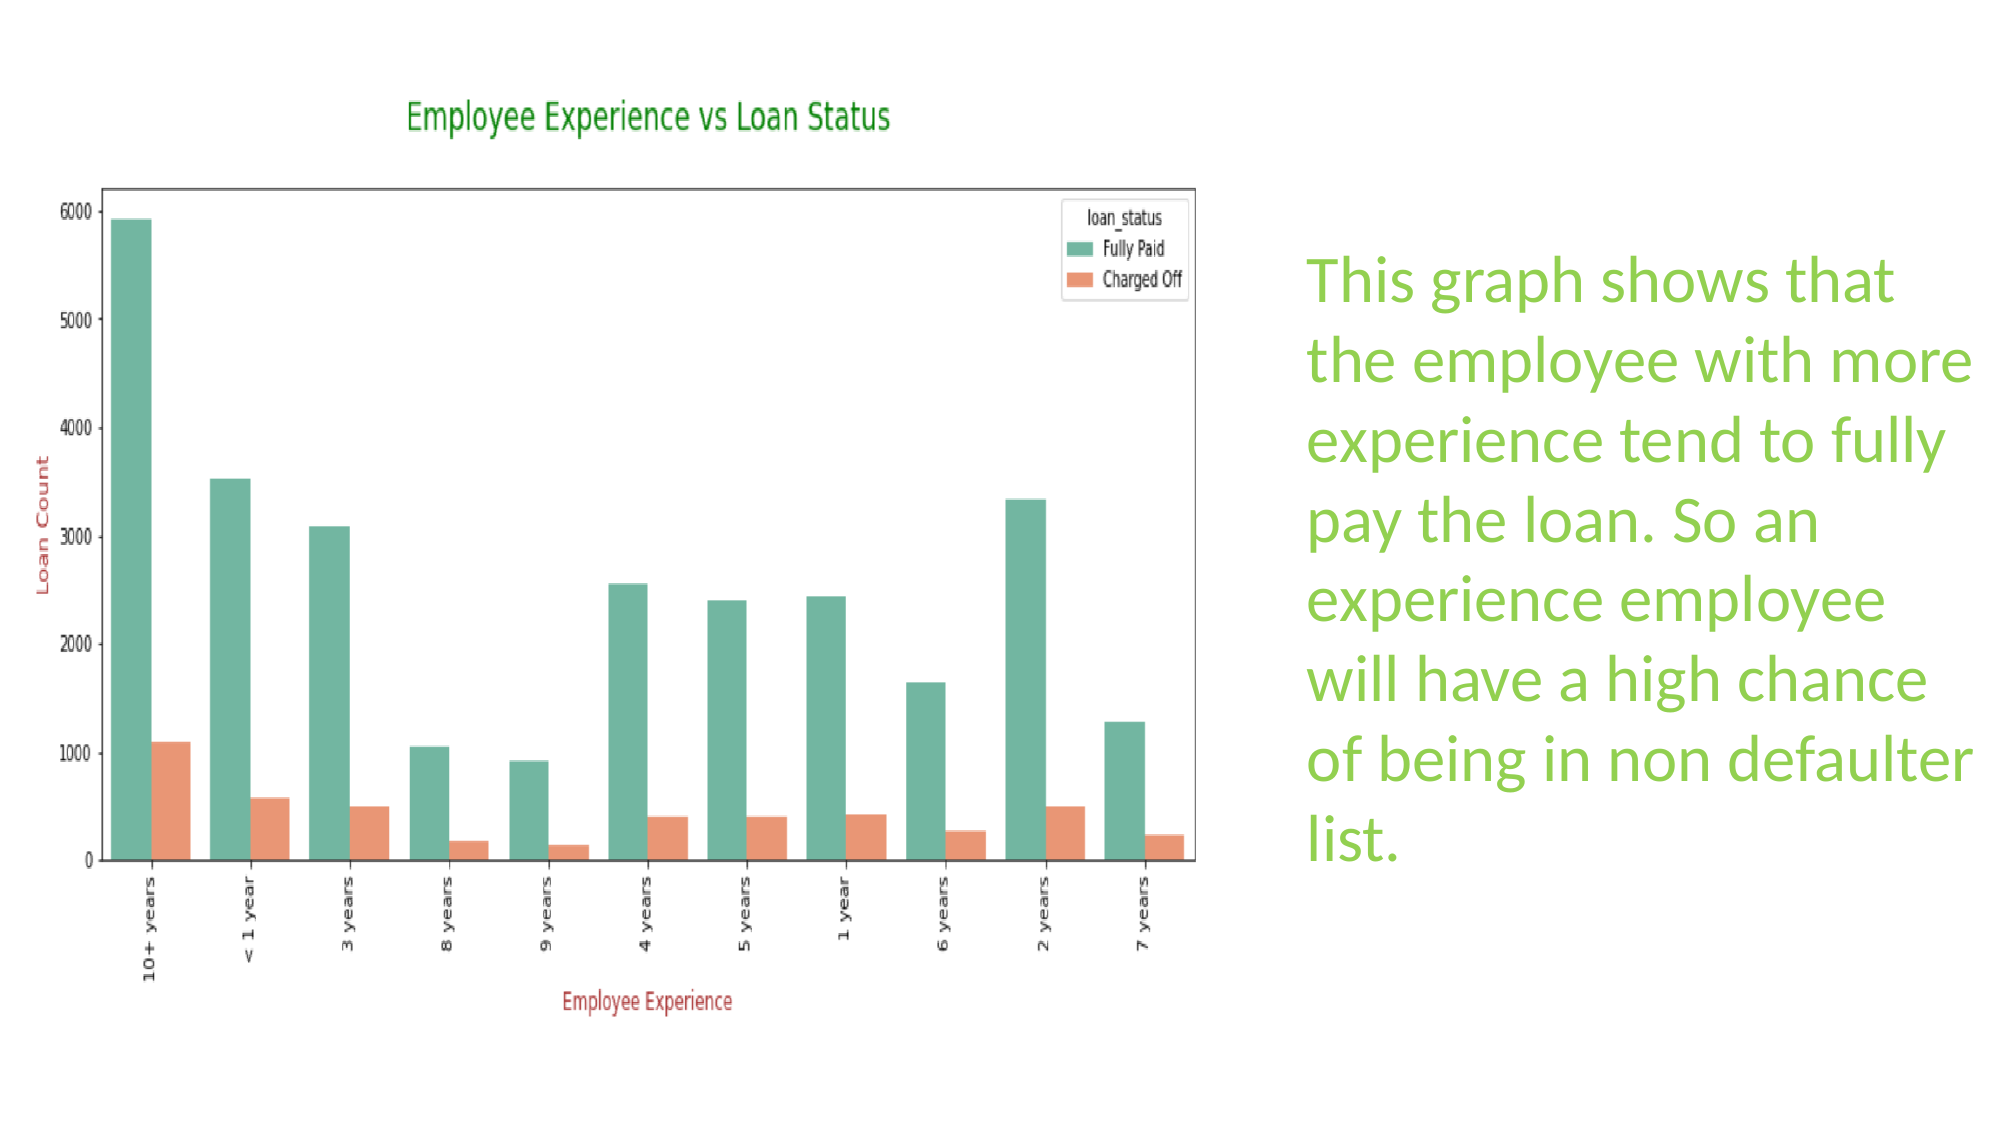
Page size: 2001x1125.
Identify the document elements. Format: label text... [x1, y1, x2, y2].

text_box This graph shows that the employee with more experience tend to fully pay the loan. So an experience employee will have a high chance of being in non defaulter list. [1292, 228, 2000, 883]
picture [0, 76, 1269, 1049]
